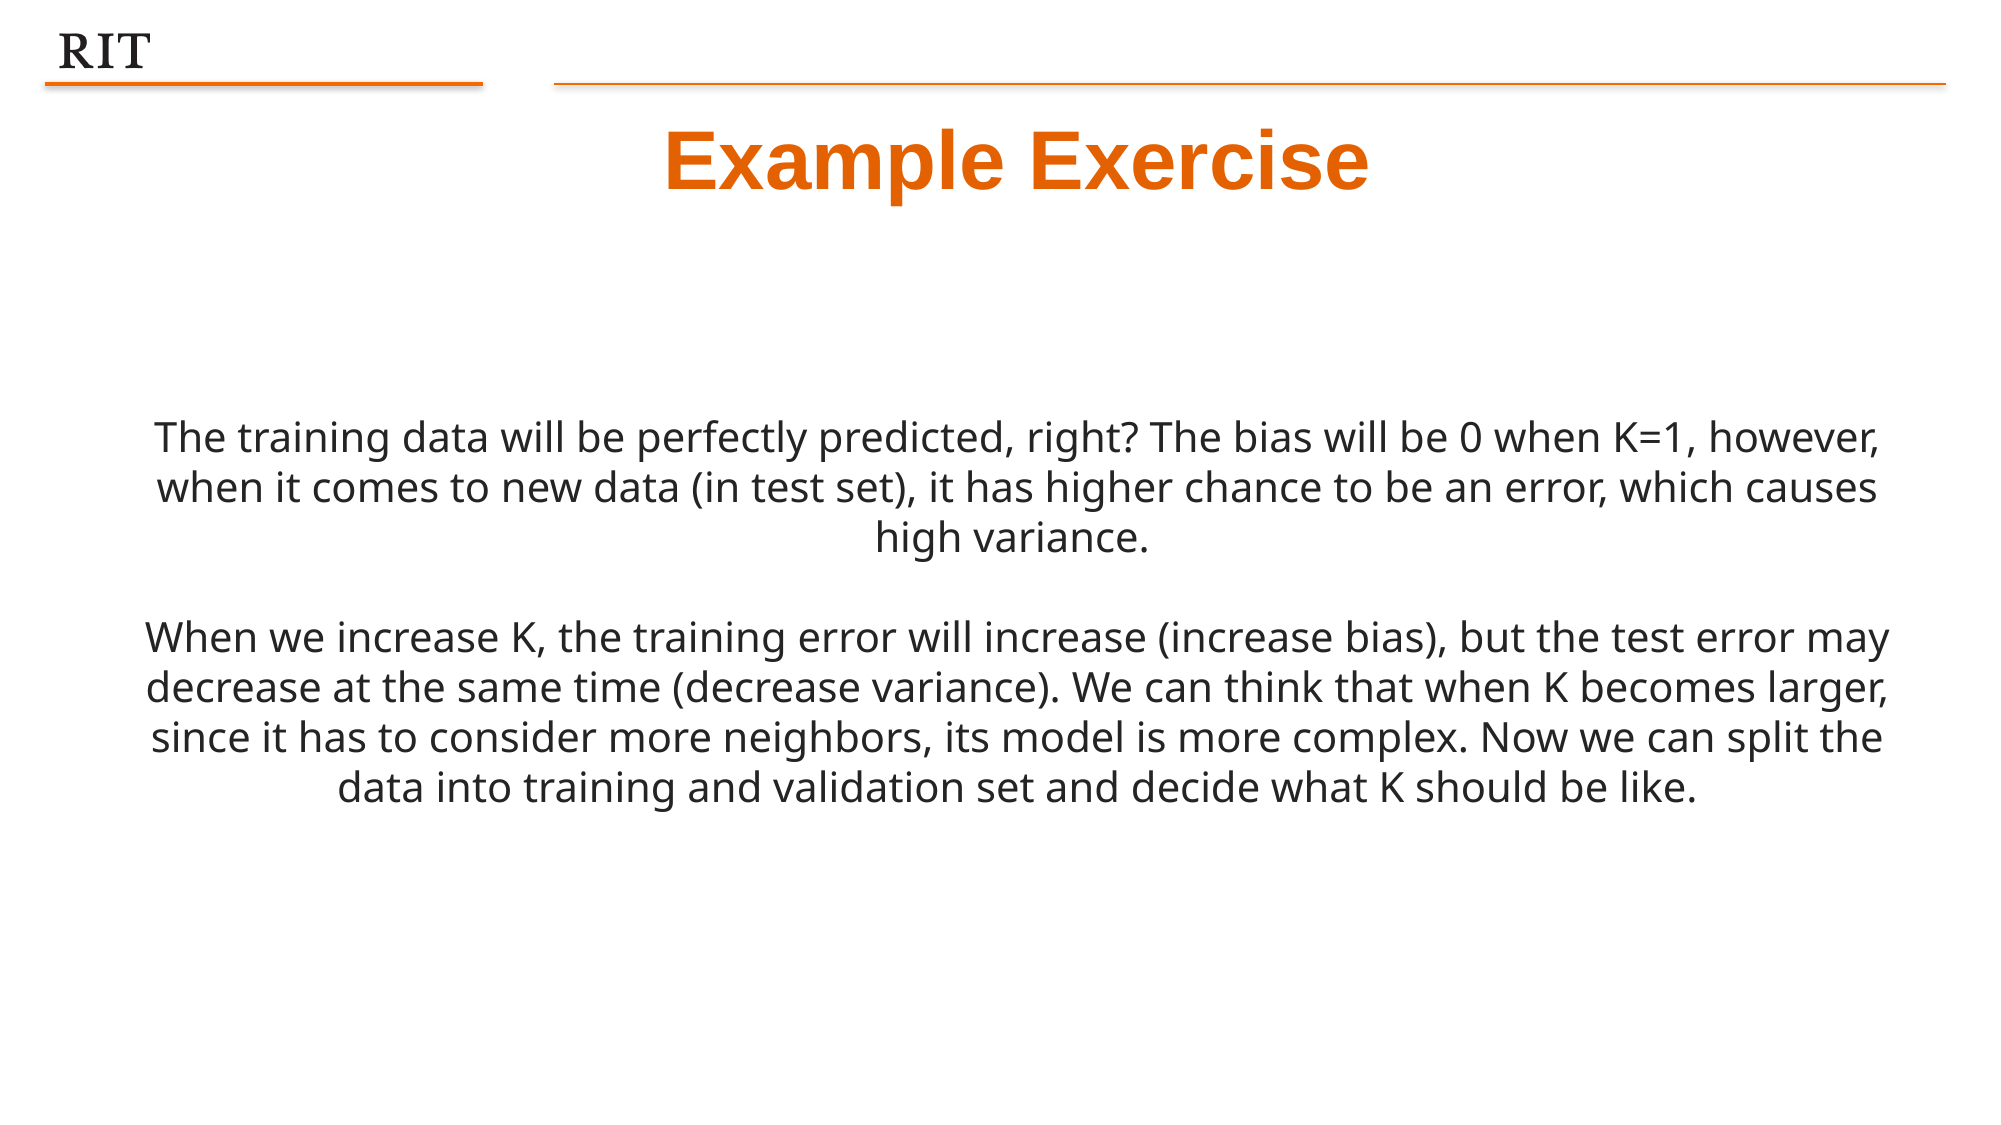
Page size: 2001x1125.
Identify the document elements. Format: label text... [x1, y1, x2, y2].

title Example Exercise [117, 114, 1918, 198]
text_box The training data will be perfectly predicted, right? The bias will be 0 when K=1, however, when it comes to new data (in test set), it has higher chance to be an error, which causes high variance. When we increase K, the training error will increase (increase bias), but the test error may decrease at the same time (decrease variance). We can think that when K becomes larger, since it has to consider more neighbors, its model is more complex. Now we can split the data into training and validation set and decide what K should be like. [117, 403, 1918, 819]
